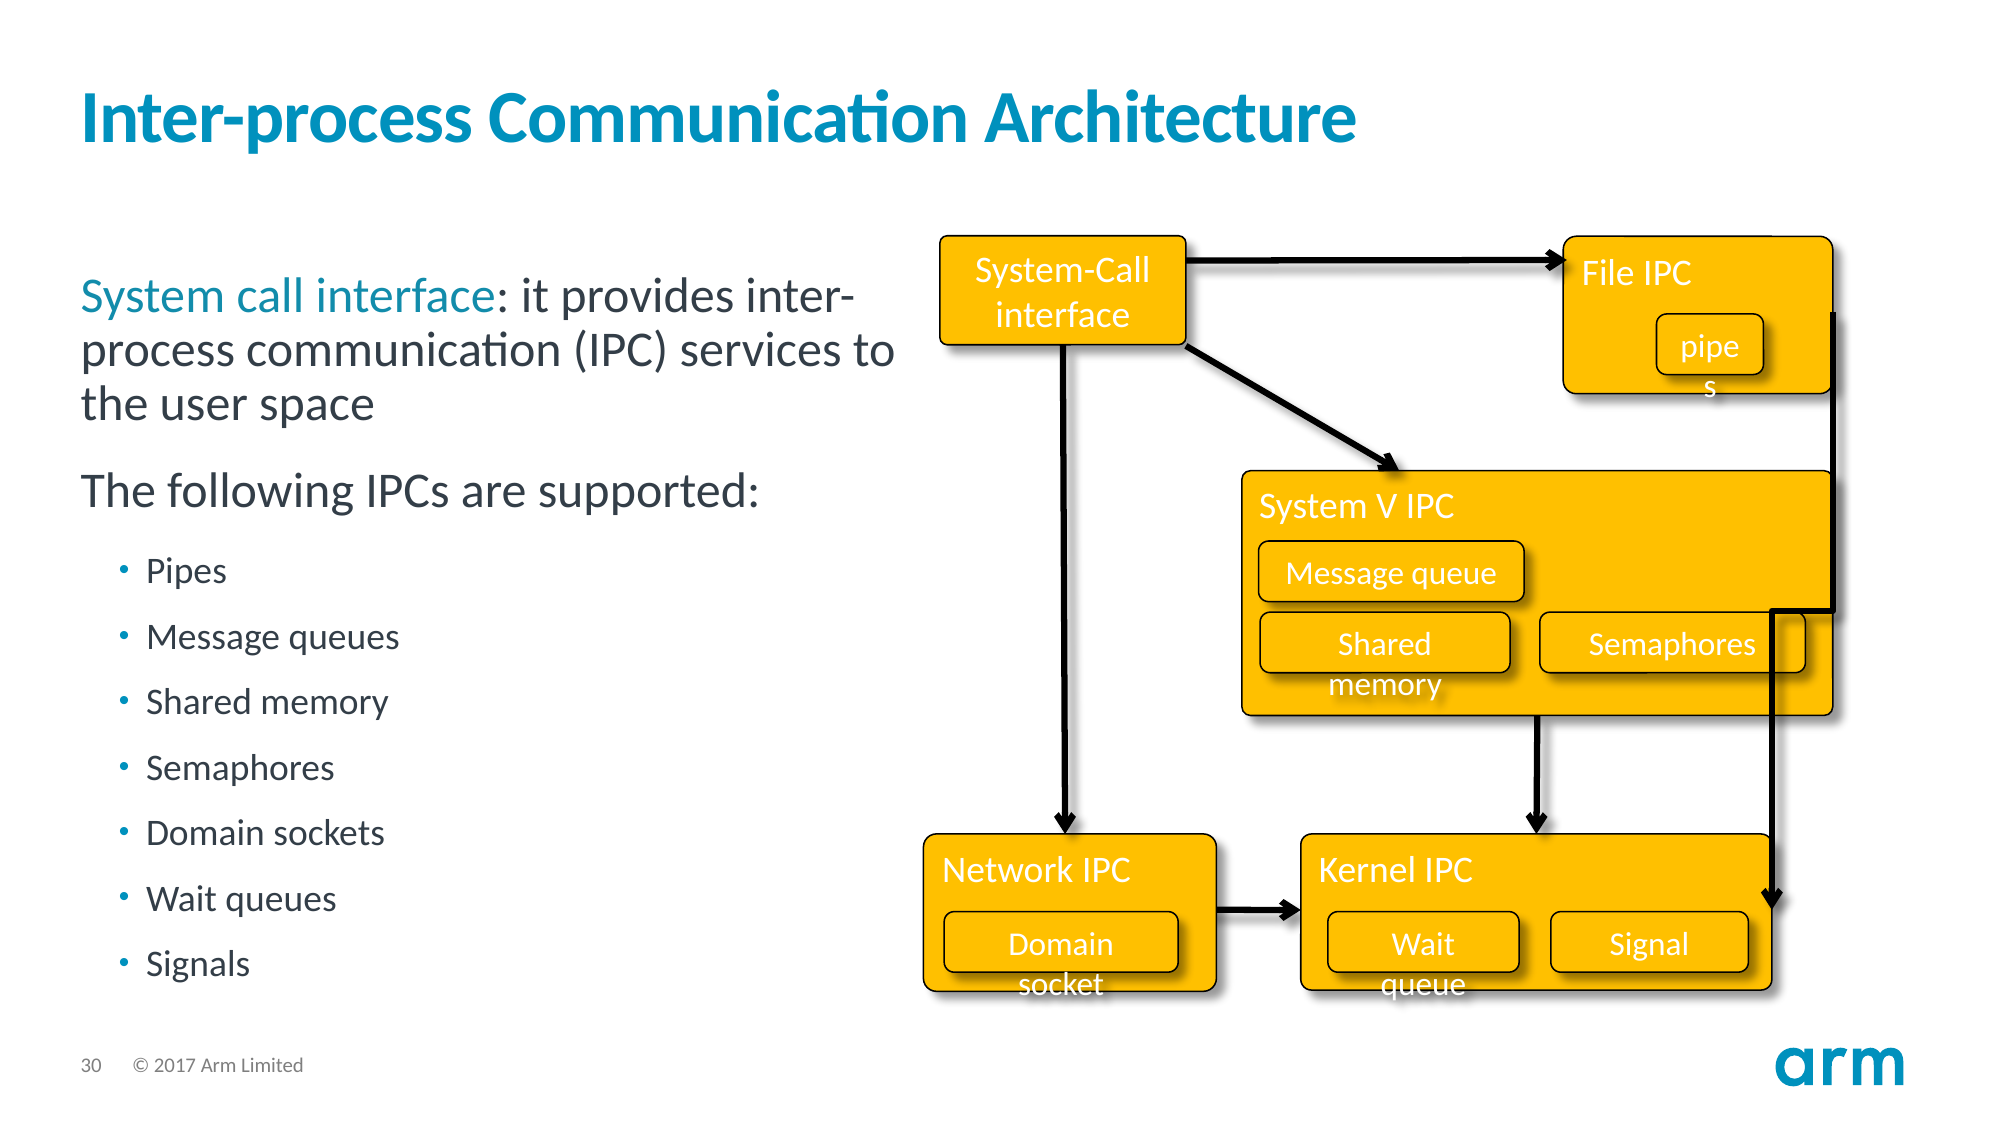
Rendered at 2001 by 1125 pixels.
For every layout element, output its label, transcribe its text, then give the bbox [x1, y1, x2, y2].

text_box Signal [1550, 911, 1749, 973]
text_box Semaphores [1539, 612, 1769, 673]
text_box Kernel IPC [1300, 833, 1772, 991]
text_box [1185, 345, 1400, 471]
text_box Domain socket [944, 911, 1179, 973]
list System call interface: it provides inter-process communication (IPC) services to the user space The following IPCs are supported: Pipes Message queues Shared memory Semaphores Domain sockets Wait queues Signals [80, 268, 924, 940]
text_box File IPC [1563, 236, 1833, 394]
text_box Message queue [1258, 541, 1525, 602]
text_box Wait queue [1327, 911, 1520, 973]
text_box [1771, 312, 1833, 910]
text_box Network IPC [923, 833, 1217, 992]
title Inter-process Communication Architecture [80, 48, 1915, 158]
text_box Shared memory [1260, 612, 1511, 673]
text_box System V IPC [1241, 470, 1771, 716]
text_box pipes [1656, 313, 1764, 375]
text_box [1062, 345, 1066, 834]
text_box System-Call interface [939, 235, 1186, 345]
